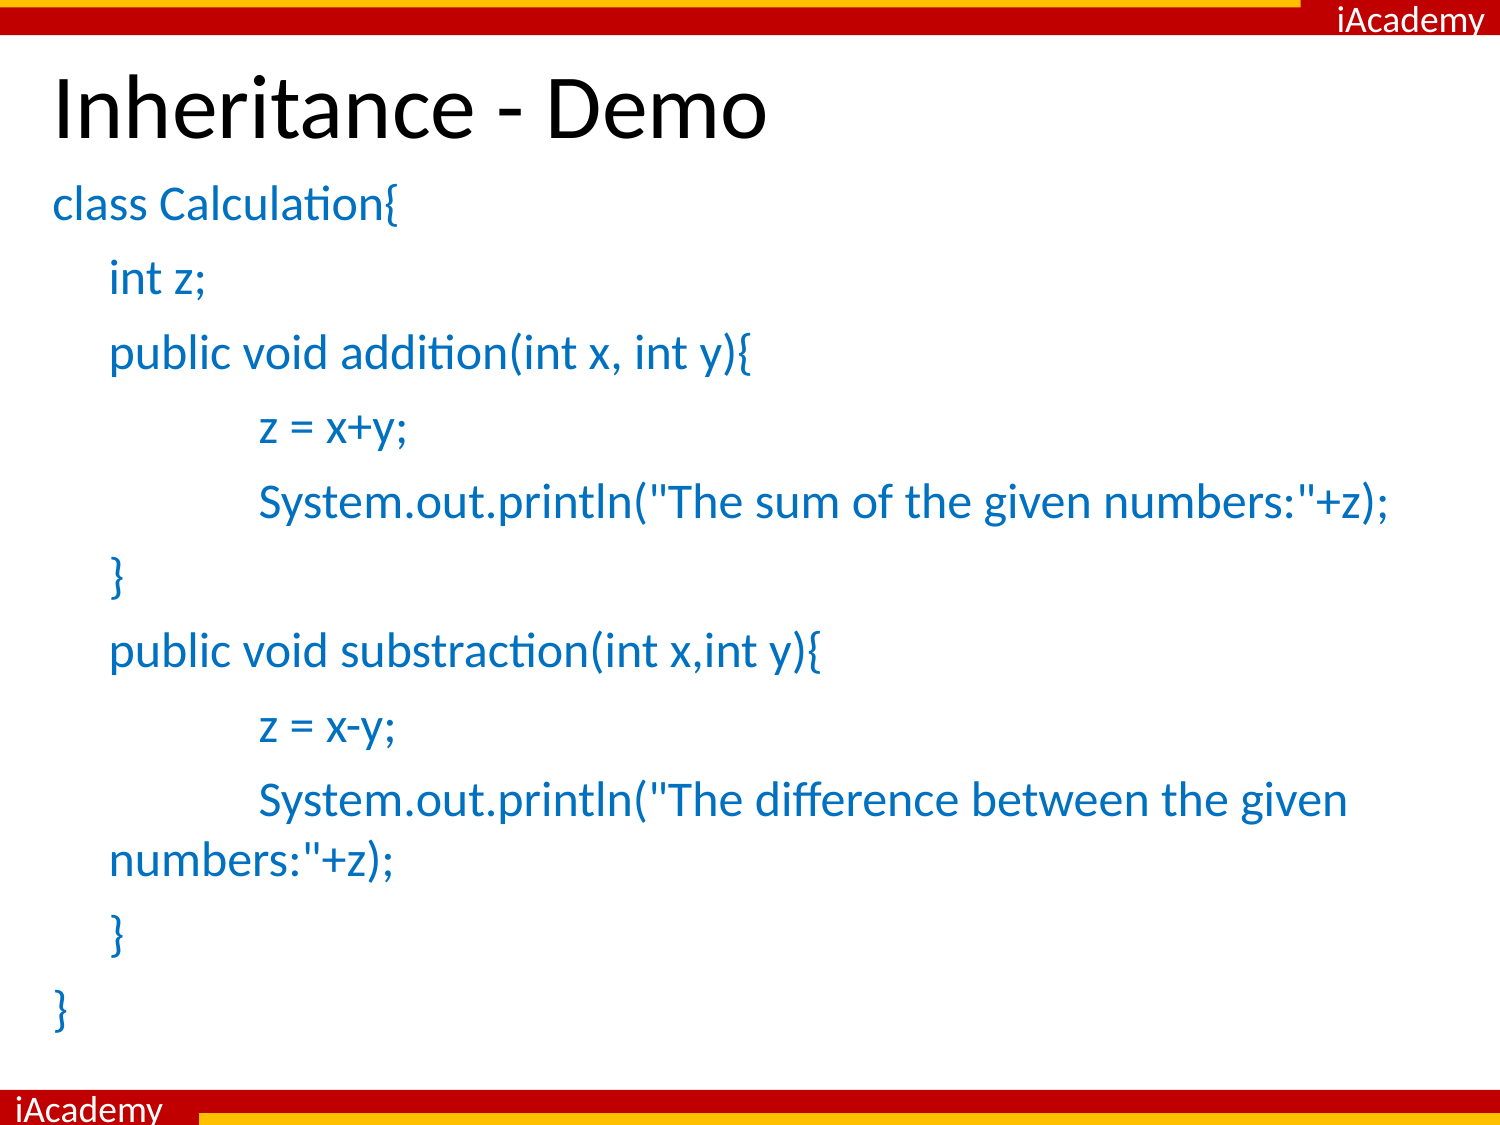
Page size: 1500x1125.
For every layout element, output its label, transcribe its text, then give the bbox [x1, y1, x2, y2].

title Inheritance - Demo [37, 43, 1389, 162]
list class Calculation{ int z; public void addition(int x, int y){ z = x+y; System.out.println("The sum of the given numbers:"+z); } public void substraction(int x,int y){ z = x-y; System.out.println("The difference between the given numbers:"+z); } } [37, 162, 1463, 1076]
